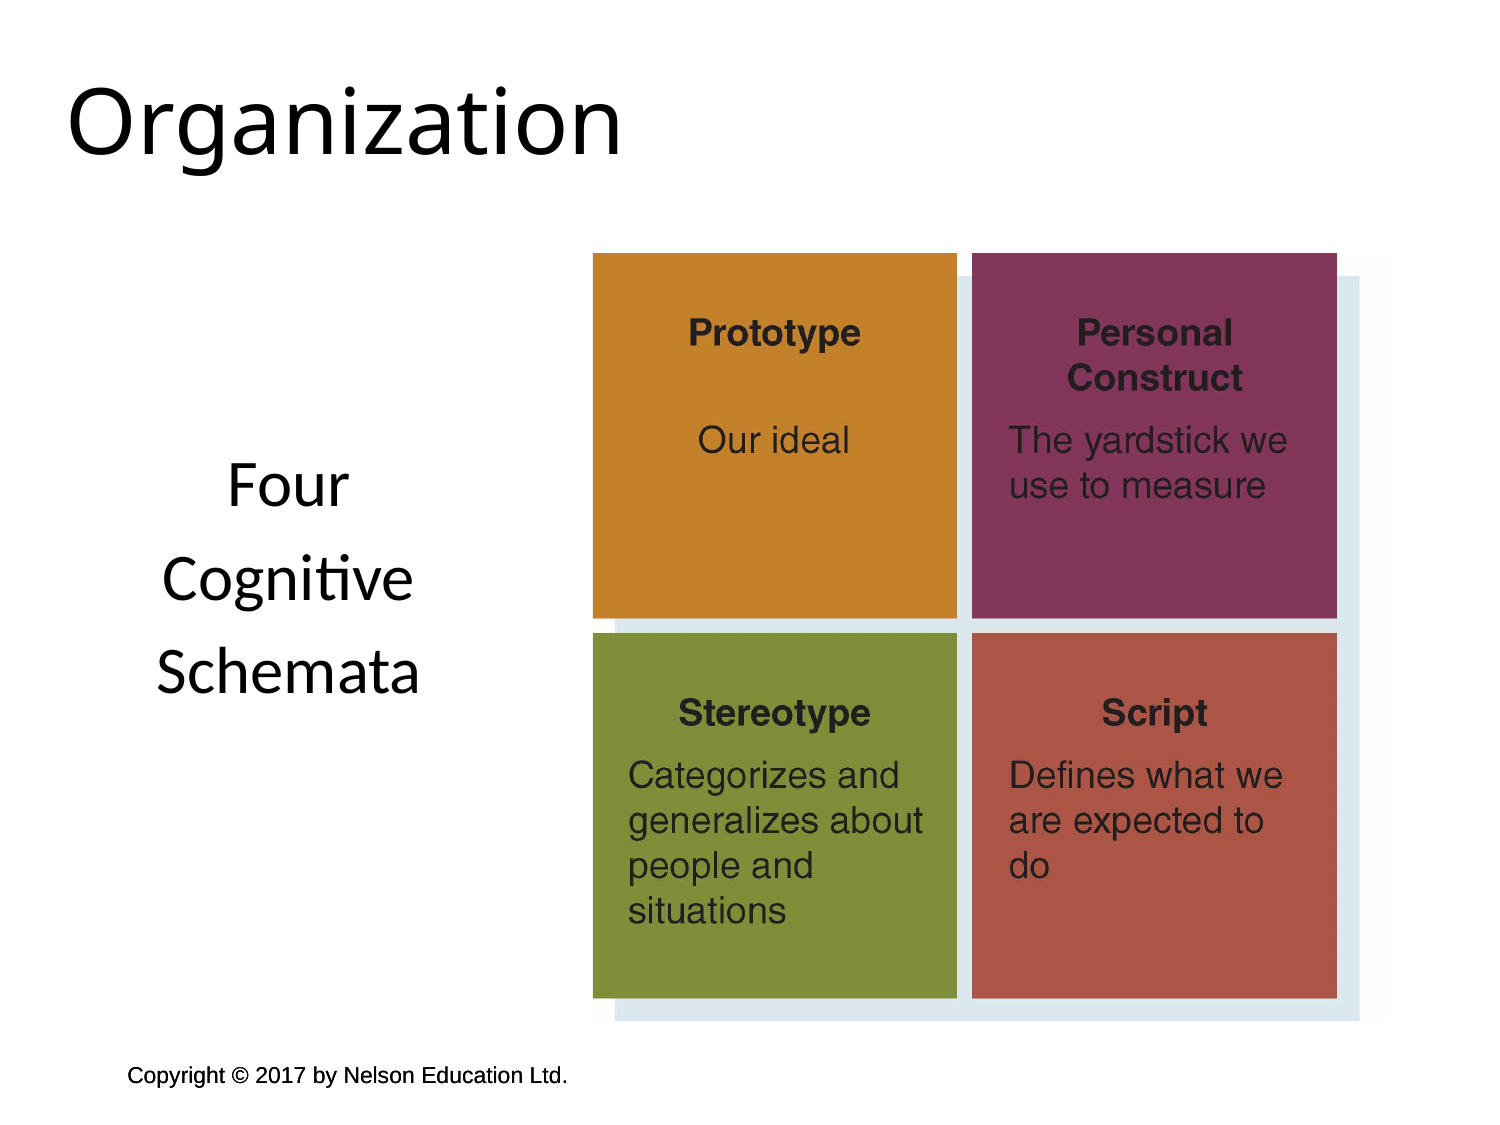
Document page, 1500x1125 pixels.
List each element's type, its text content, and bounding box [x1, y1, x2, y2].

picture [592, 253, 1388, 1021]
text_box Organization [50, 67, 1424, 197]
text_box Four Cognitive Schemata [76, 432, 502, 820]
